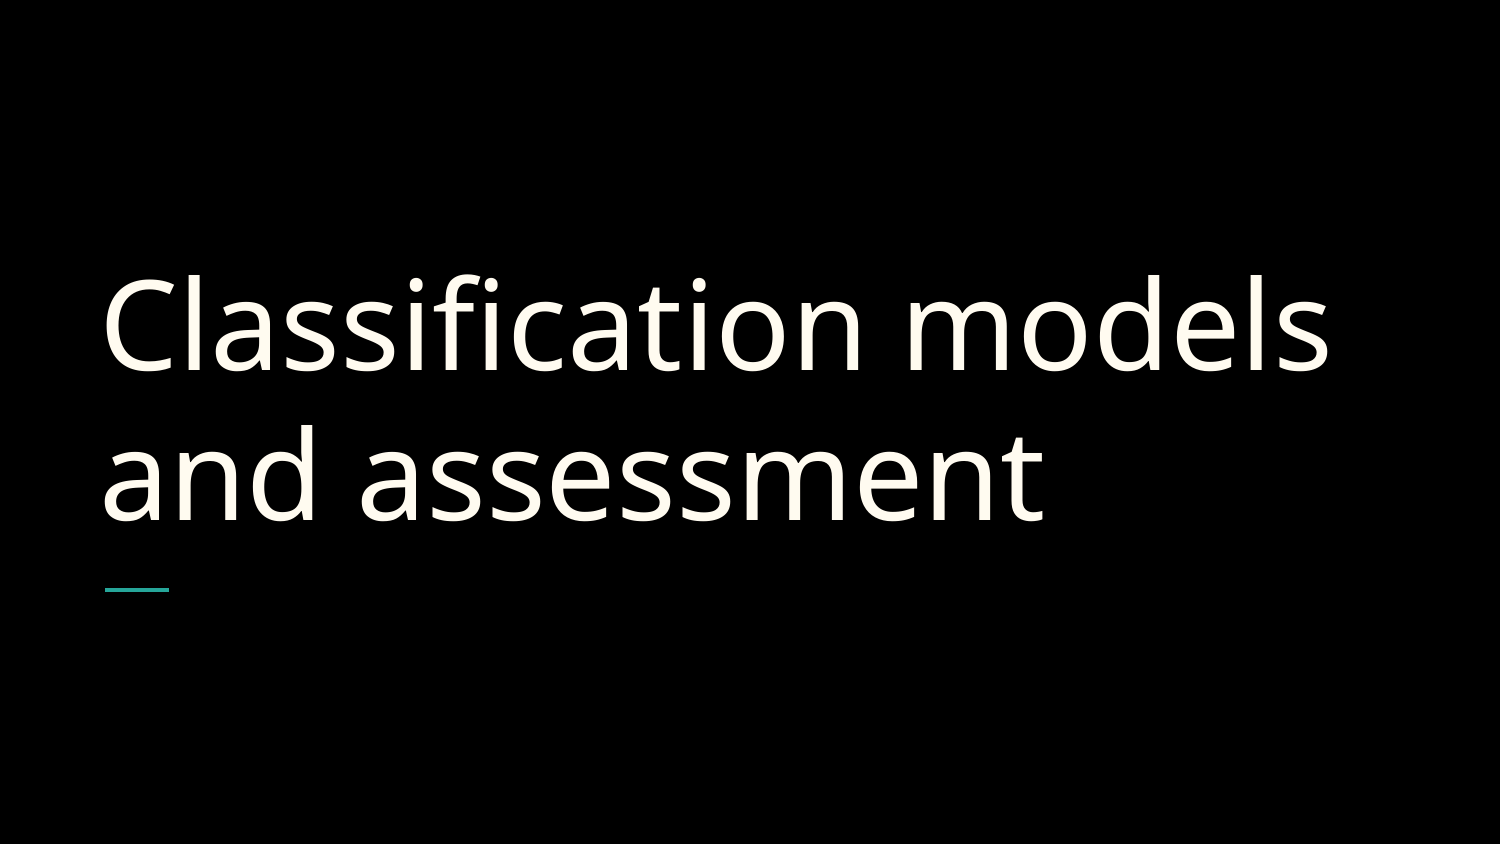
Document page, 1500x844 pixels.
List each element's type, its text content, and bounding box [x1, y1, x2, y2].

title Classification models and assessment [84, 310, 1416, 561]
